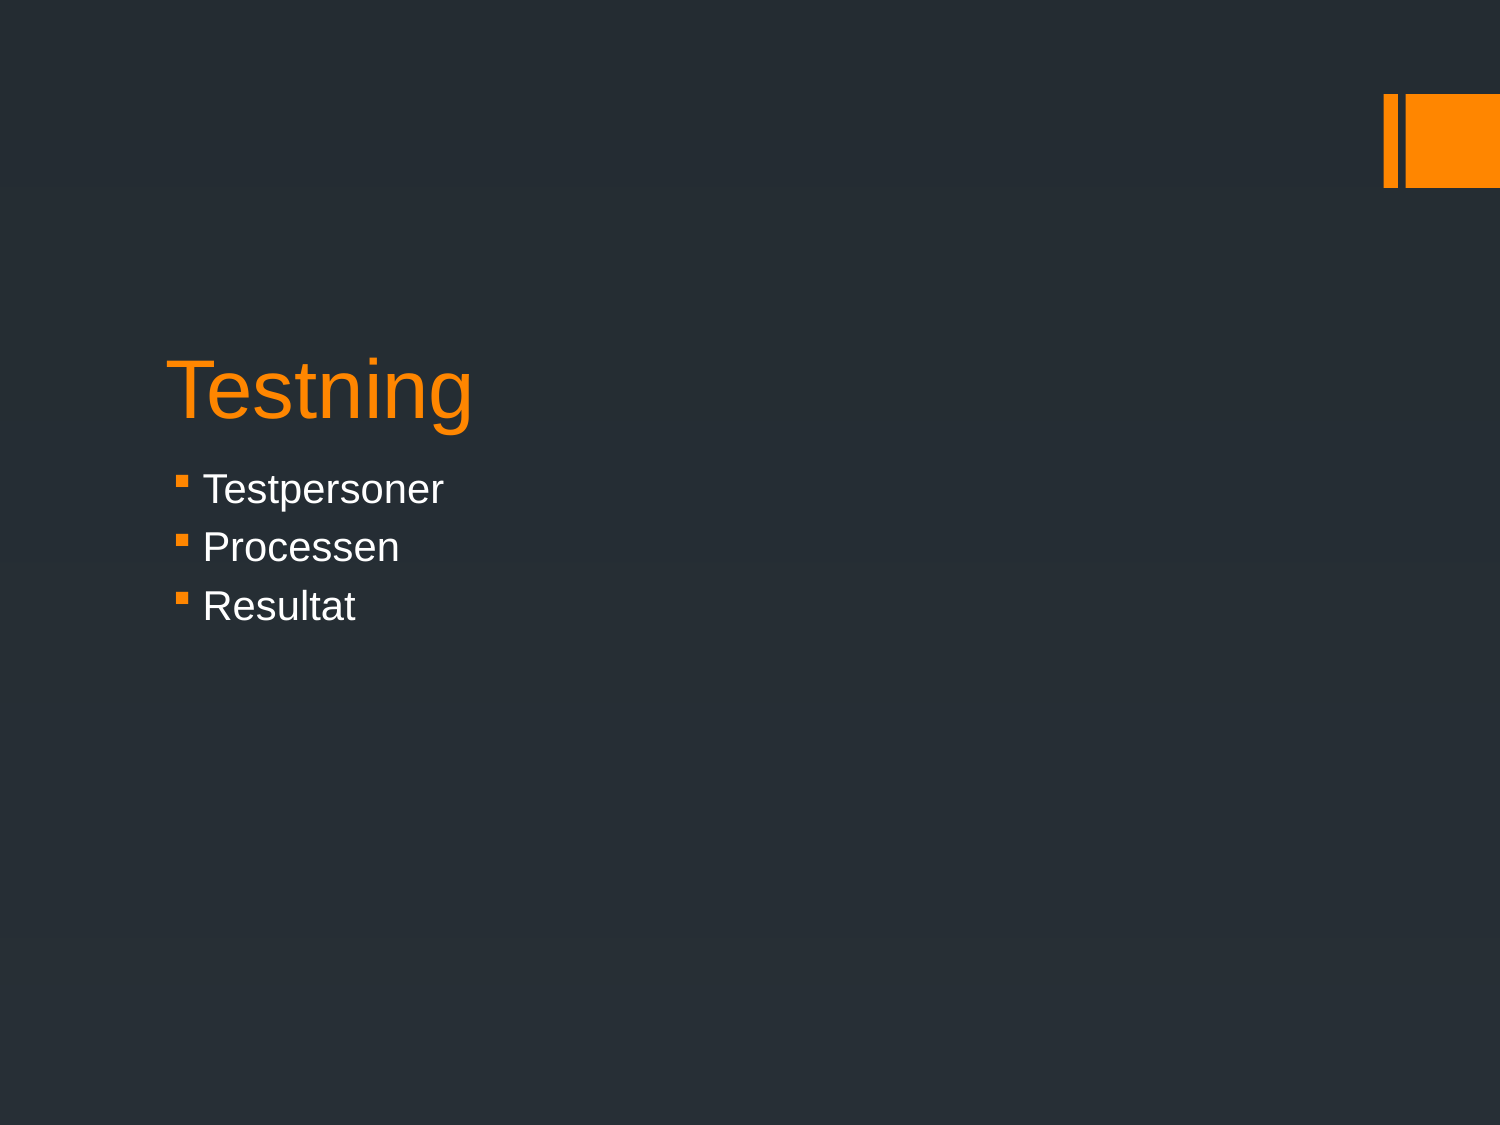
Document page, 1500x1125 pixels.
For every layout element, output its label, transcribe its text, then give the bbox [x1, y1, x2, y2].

list Testpersoner Processen Resultat [150, 454, 1350, 1035]
title Testning [150, 253, 1350, 443]
